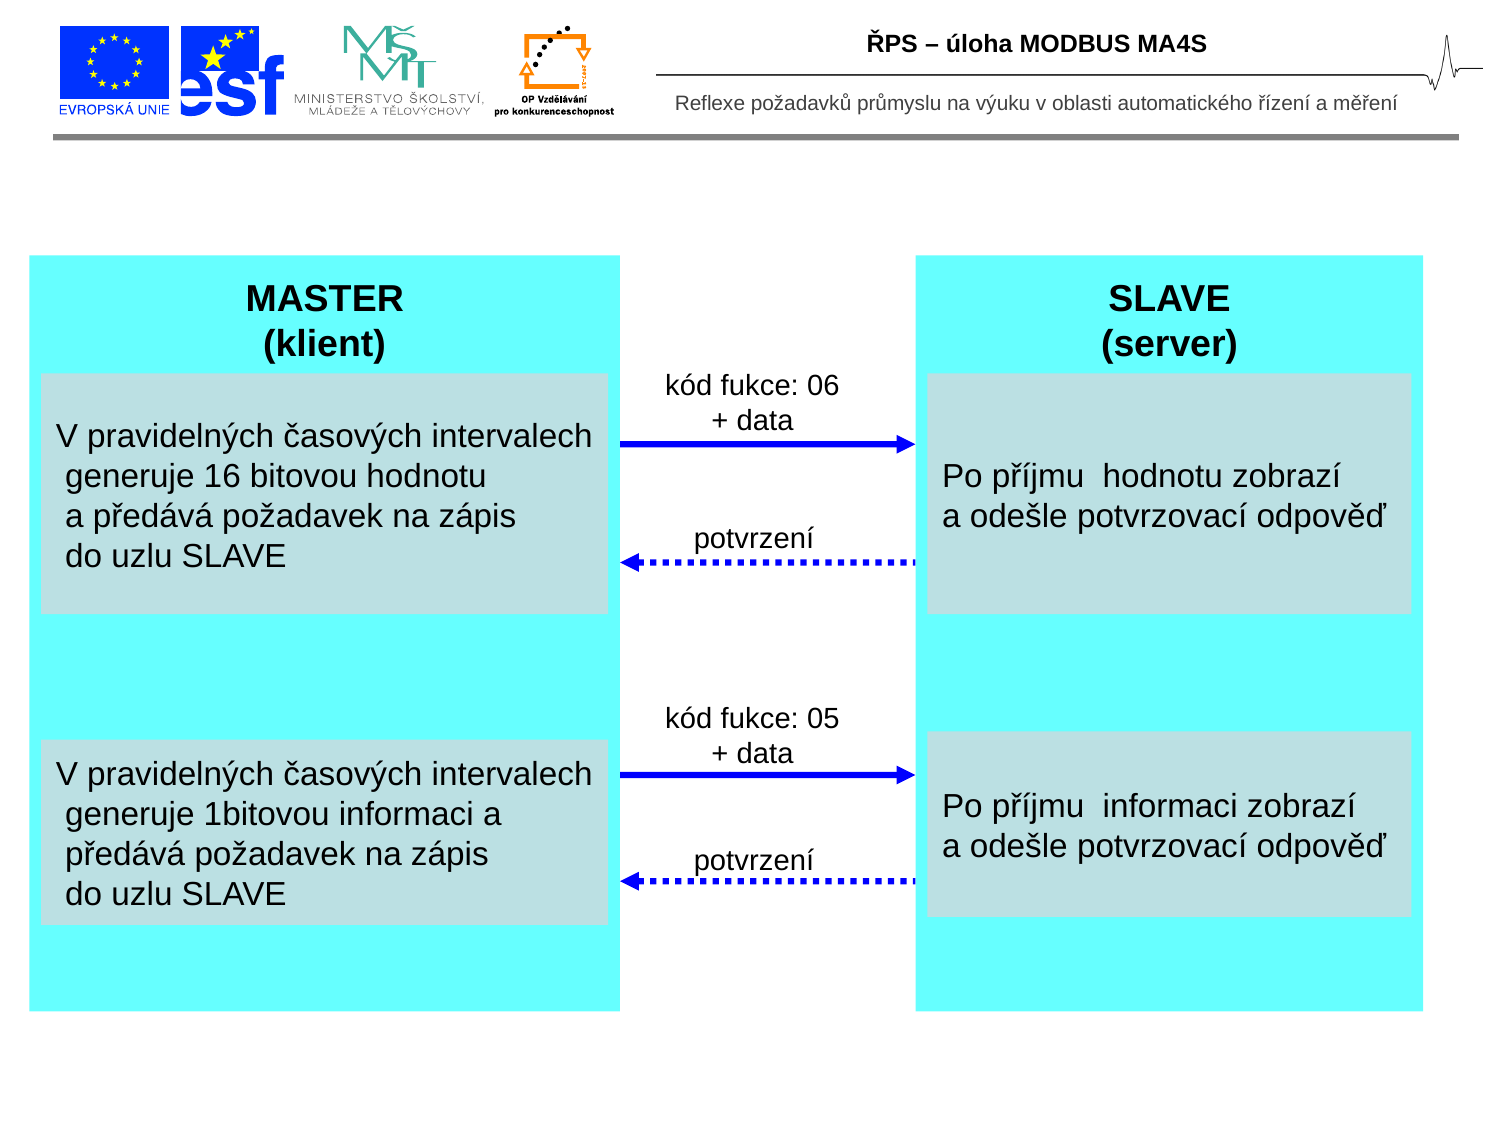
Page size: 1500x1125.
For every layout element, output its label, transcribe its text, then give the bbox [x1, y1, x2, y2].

text_box [620, 556, 633, 569]
text_box kód fukce: 05 + data [650, 692, 855, 777]
text_box Po příjmu hodnotu zobrazí a odešle potvrzovací odpověď [927, 373, 1412, 615]
text_box [620, 438, 916, 451]
text_box Po příjmu informaci zobrazí a odešle potvrzovací odpověď [927, 731, 1412, 917]
text_box ŘPS – úloha MODBUS MA4S [644, 20, 1430, 68]
text_box MASTER (klient) [29, 255, 620, 1012]
text_box [620, 875, 633, 888]
text_box SLAVE (server) [915, 255, 1424, 1012]
text_box V pravidelných časových intervalech generuje 16 bitovou hodnotu a předává požadavek na zápis do uzlu SLAVE [41, 373, 609, 615]
text_box potvrzení [678, 834, 830, 884]
text_box potvrzení [678, 512, 830, 563]
picture [656, 34, 1483, 91]
text_box V pravidelných časových intervalech generuje 1bitovou informaci a předává požadavek na zápis do uzlu SLAVE [41, 739, 609, 925]
text_box [855, 768, 916, 782]
text_box kód fukce: 06 + data [650, 359, 855, 444]
